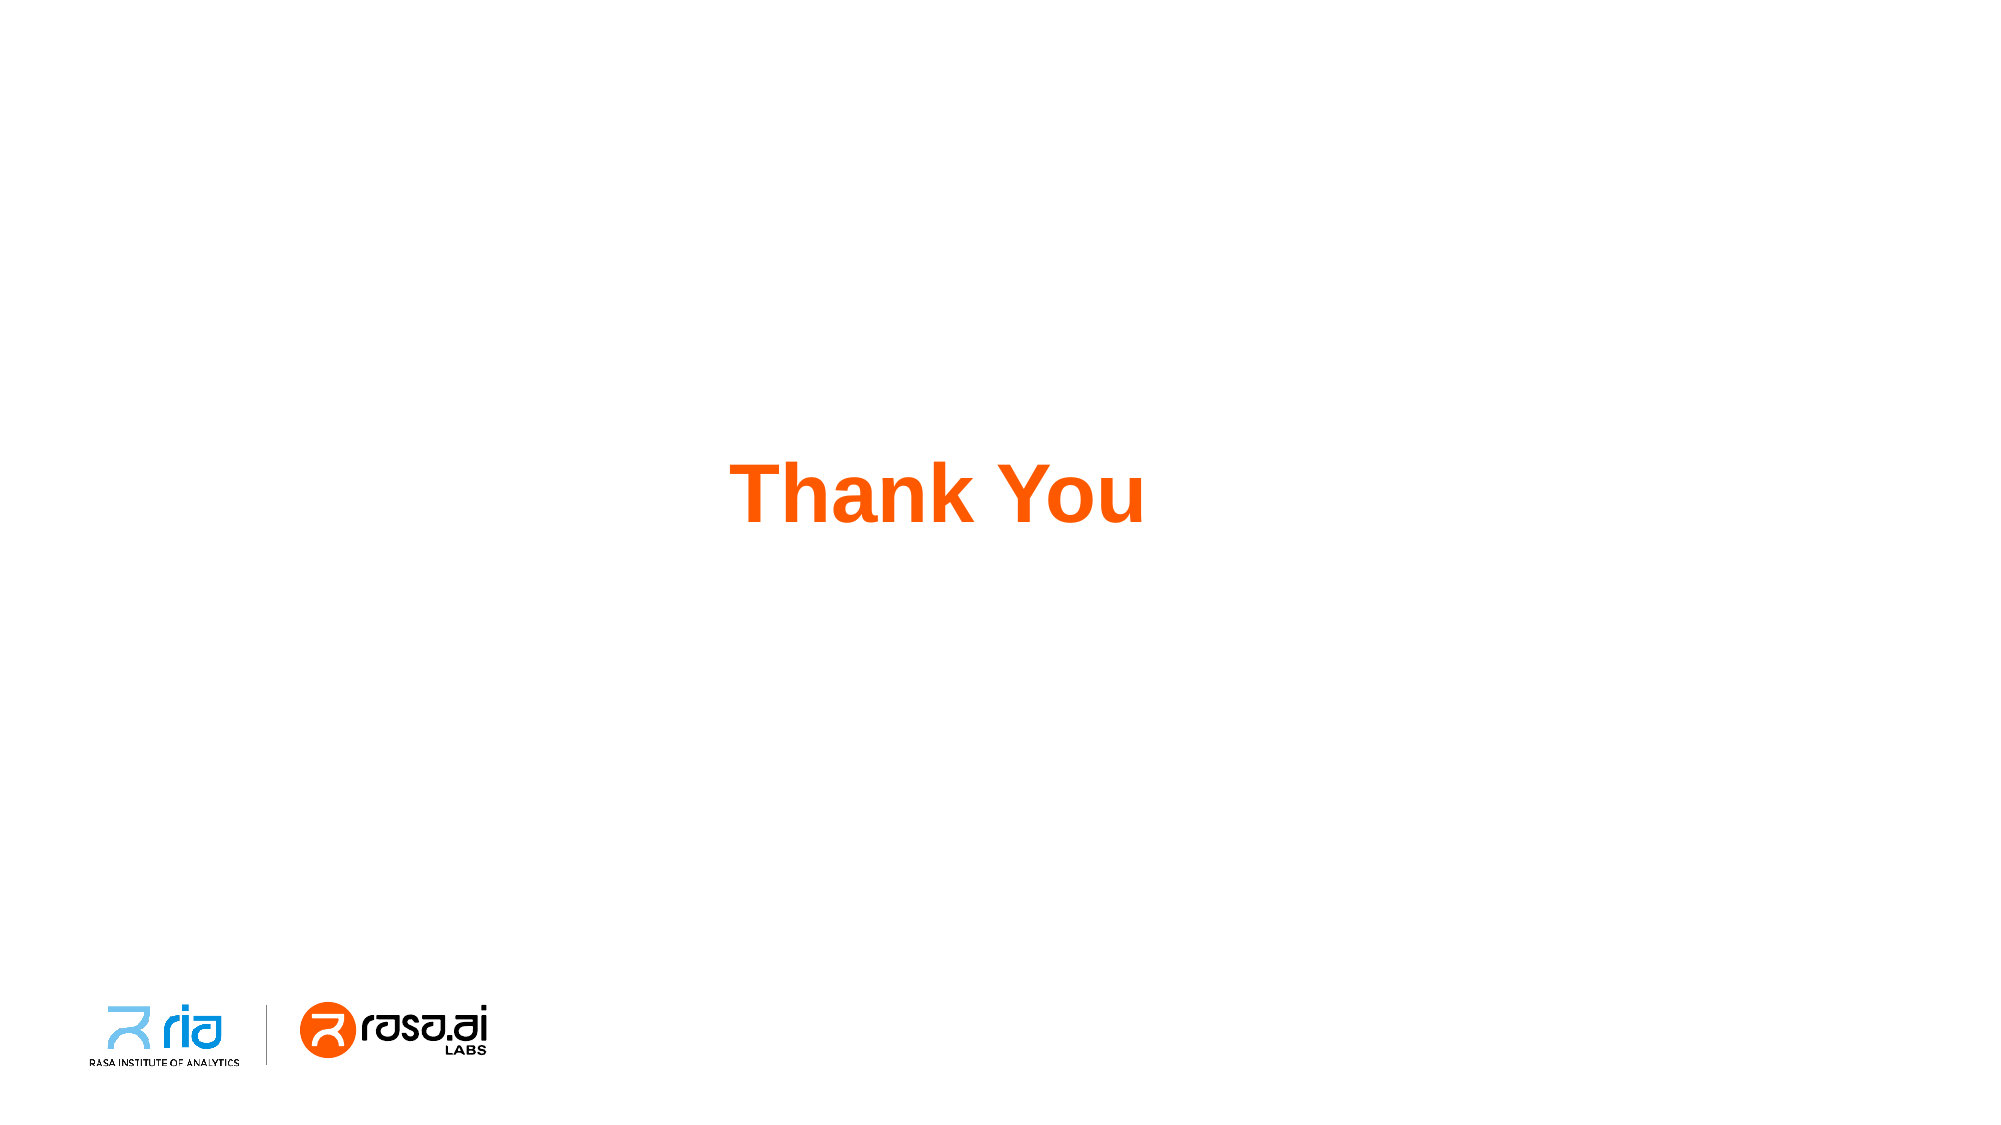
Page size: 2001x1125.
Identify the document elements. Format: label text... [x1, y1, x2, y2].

title Thank You [729, 439, 1236, 642]
picture [78, 992, 250, 1078]
